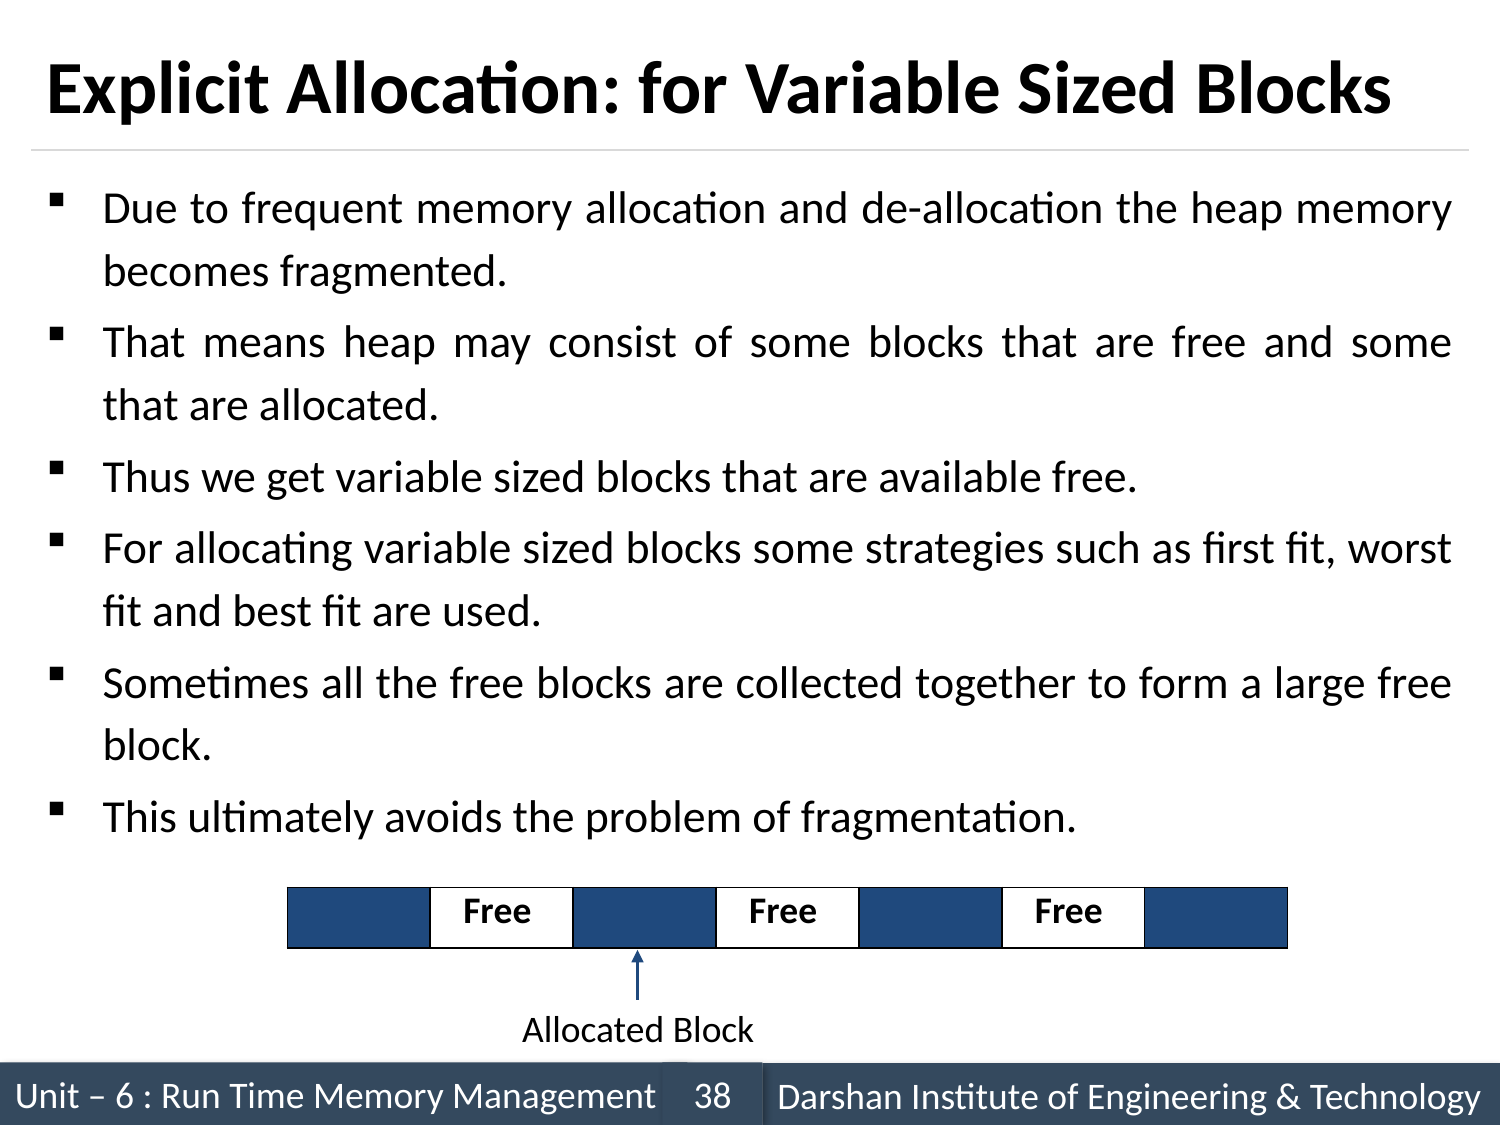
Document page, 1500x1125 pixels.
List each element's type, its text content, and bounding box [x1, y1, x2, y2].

table_header [574, 888, 715, 947]
table_header [288, 888, 429, 947]
table_header [860, 888, 1001, 947]
table_header Free [717, 888, 858, 947]
text_box Allocated Block [455, 1002, 821, 1052]
table_header [1145, 888, 1287, 947]
title Explicit Allocation: for Variable Sized Blocks [31, 17, 1469, 150]
table_header Free [431, 888, 572, 947]
list Due to frequent memory allocation and de-allocation the heap memory becomes fragmented. That means heap may consist of some blocks that are free and some that are allocated. Thus we get variable sized blocks that are available free. For allocating variable sized blocks some strategies such as first fit, worst fit and best fit are used. Sometimes all the free blocks are collected together to form a large free block. This ultimately avoids the problem of fragmentation. [31, 162, 1469, 1038]
table_header Free [1003, 888, 1144, 947]
